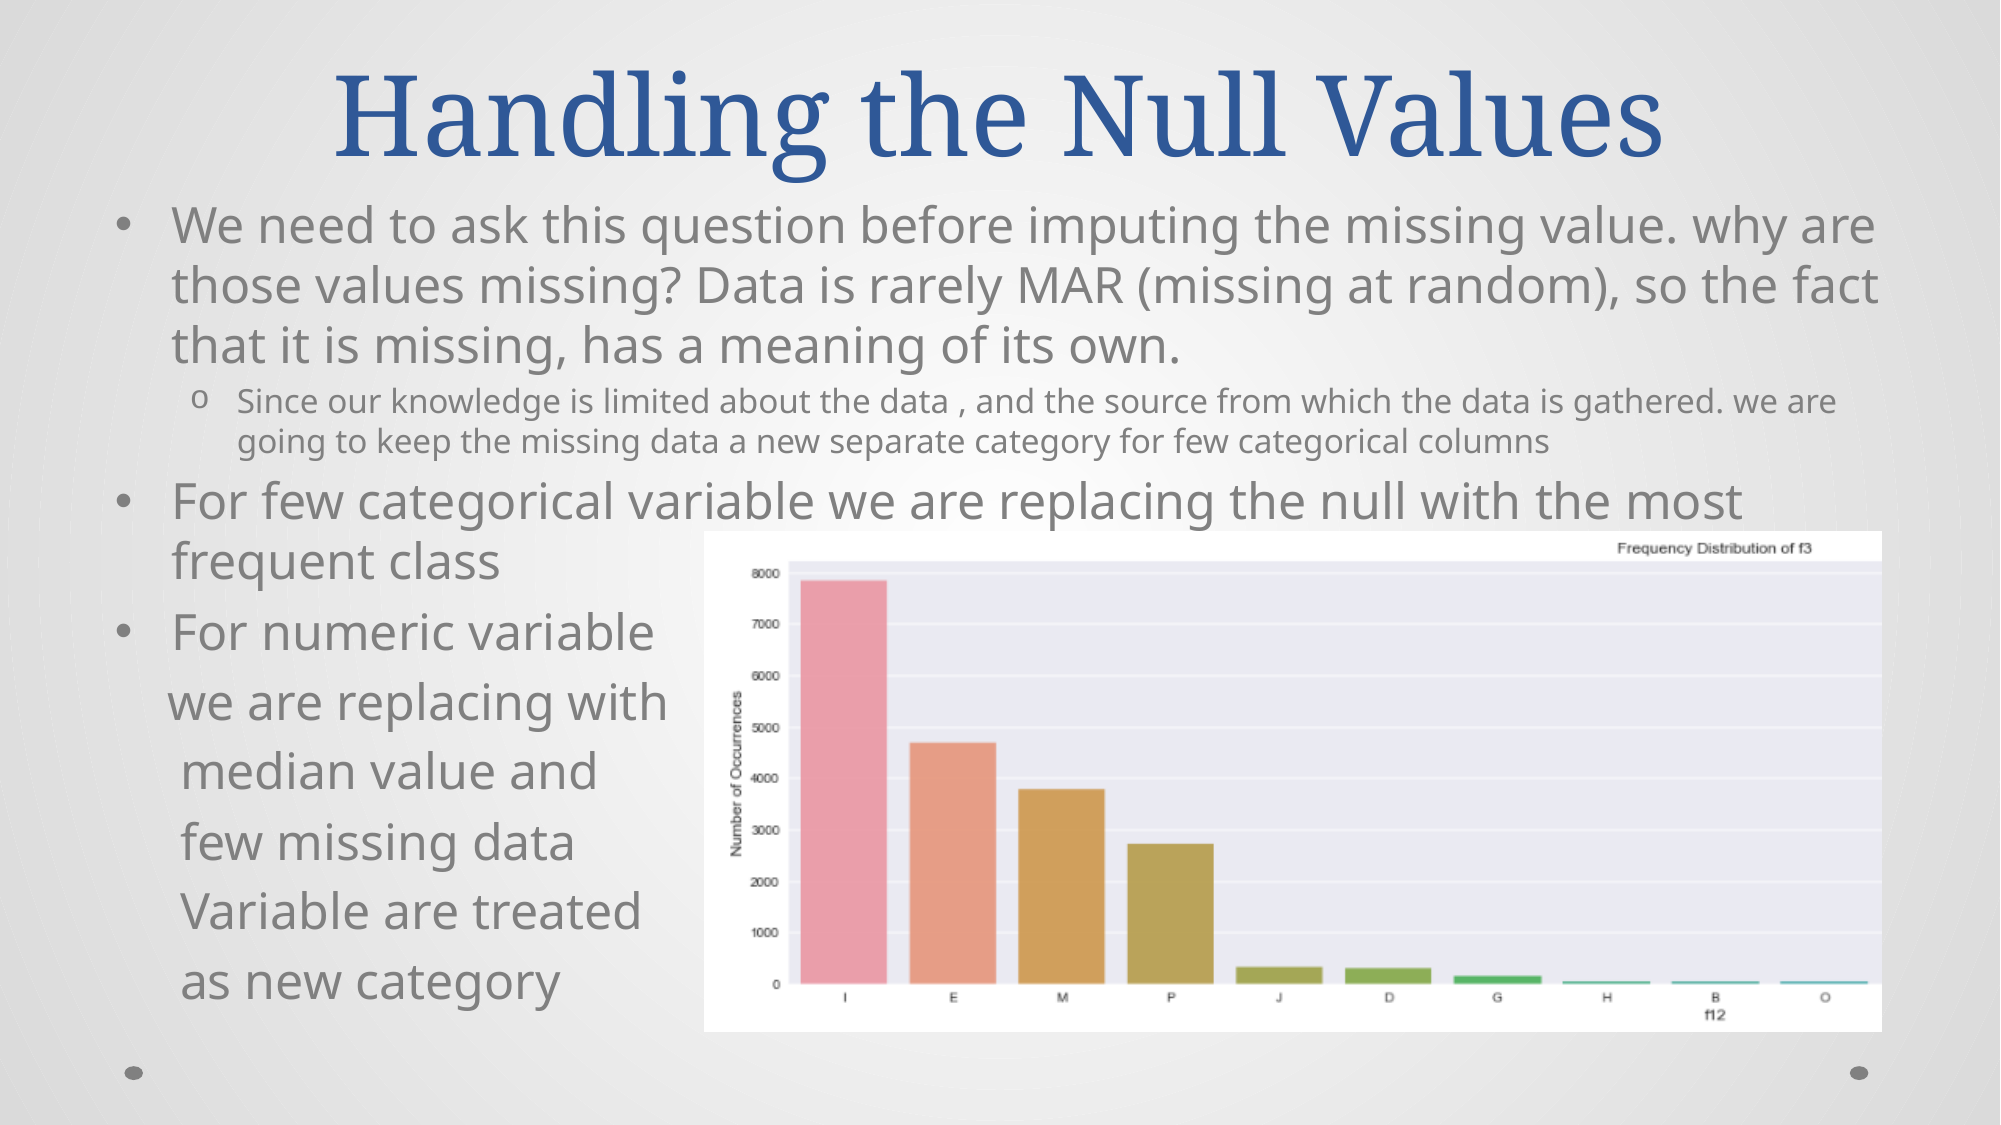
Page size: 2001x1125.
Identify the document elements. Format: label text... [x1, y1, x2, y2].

title Handling the Null Values [99, 26, 1900, 186]
picture [704, 531, 1882, 1033]
list We need to ask this question before imputing the missing value. why are those values missing? Data is rarely MAR (missing at random), so the fact that it is missing, has a meaning of its own. Since our knowledge is limited about the data , and the source from which the data is gathered. we are going to keep the missing data a new separate category for few categorical columns For few categorical variable we are replacing the null with the most frequent class For numeric variable we are replacing with median value and few missing data Variable are treated as new category [99, 186, 1900, 1080]
